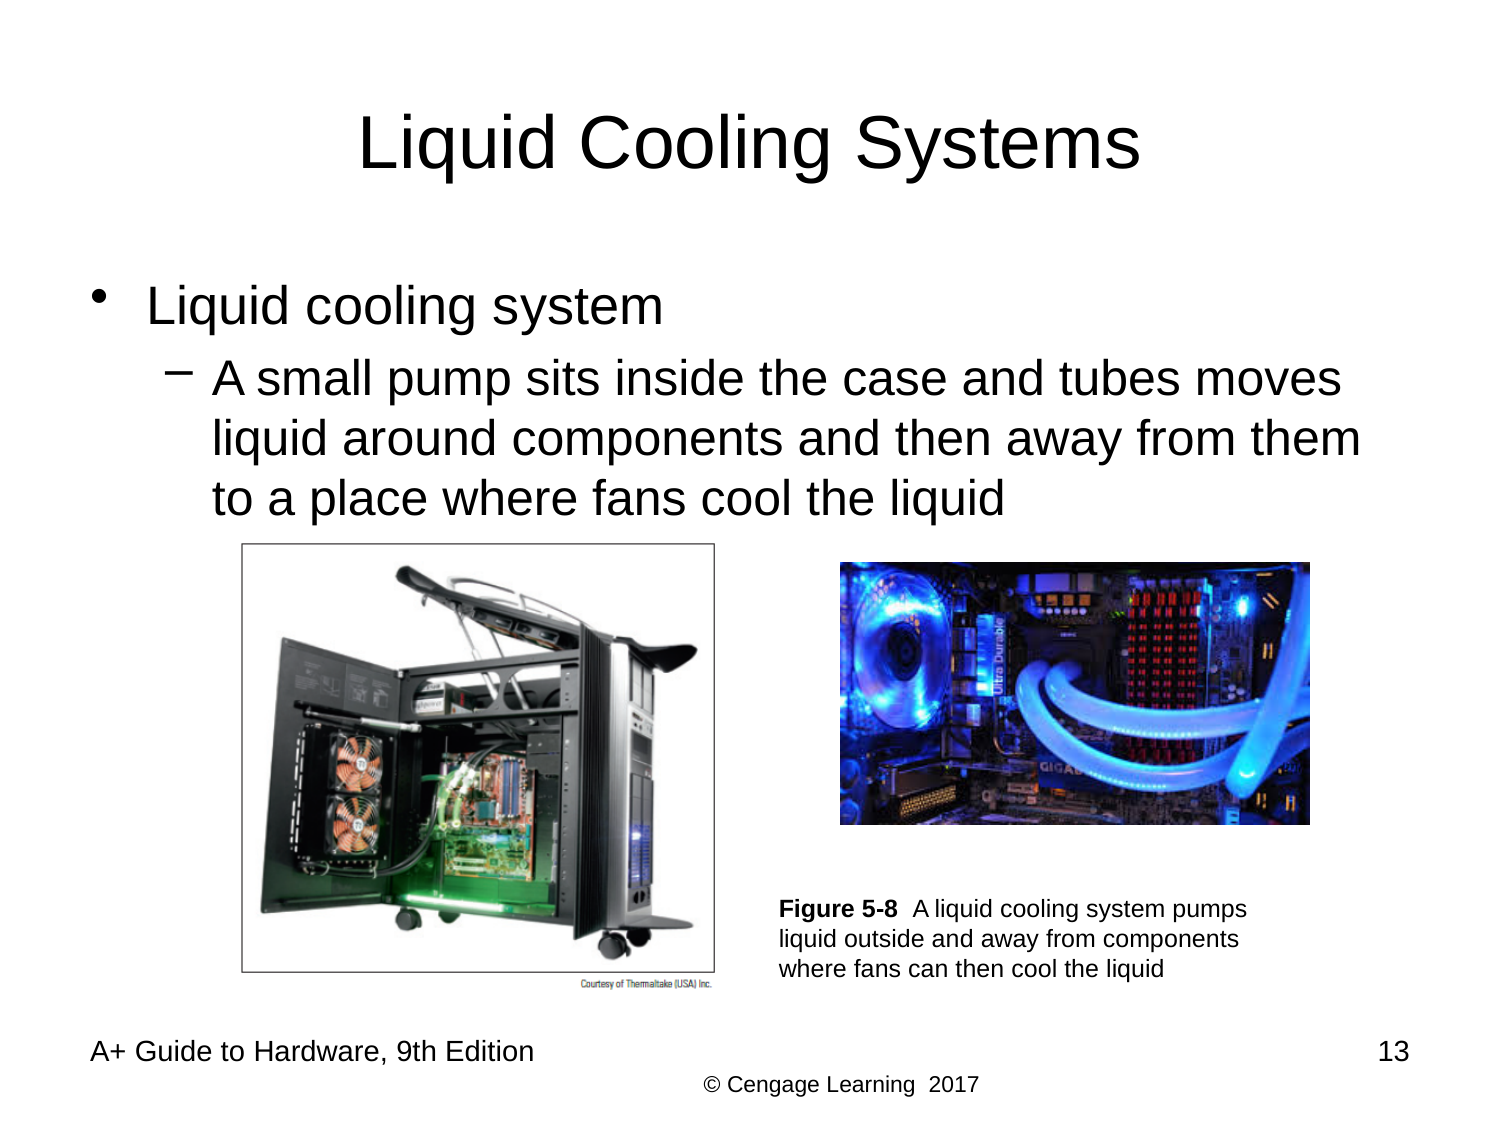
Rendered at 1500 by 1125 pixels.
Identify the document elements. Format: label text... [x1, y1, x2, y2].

picture [840, 562, 1310, 826]
footer A+ Guide to Hardware, 9th Edition [74, 1024, 663, 1103]
title Liquid Cooling Systems [75, 45, 1425, 233]
slide_number 13 [1074, 1024, 1426, 1103]
picture [237, 540, 726, 992]
text_box Figure 5-8 A liquid cooling system pumps liquid outside and away from components where fans can then cool the liquid [764, 885, 1271, 990]
list Liquid cooling system A small pump sits inside the case and tubes moves liquid around components and then away from them to a place where fans cool the liquid [75, 262, 1425, 1005]
